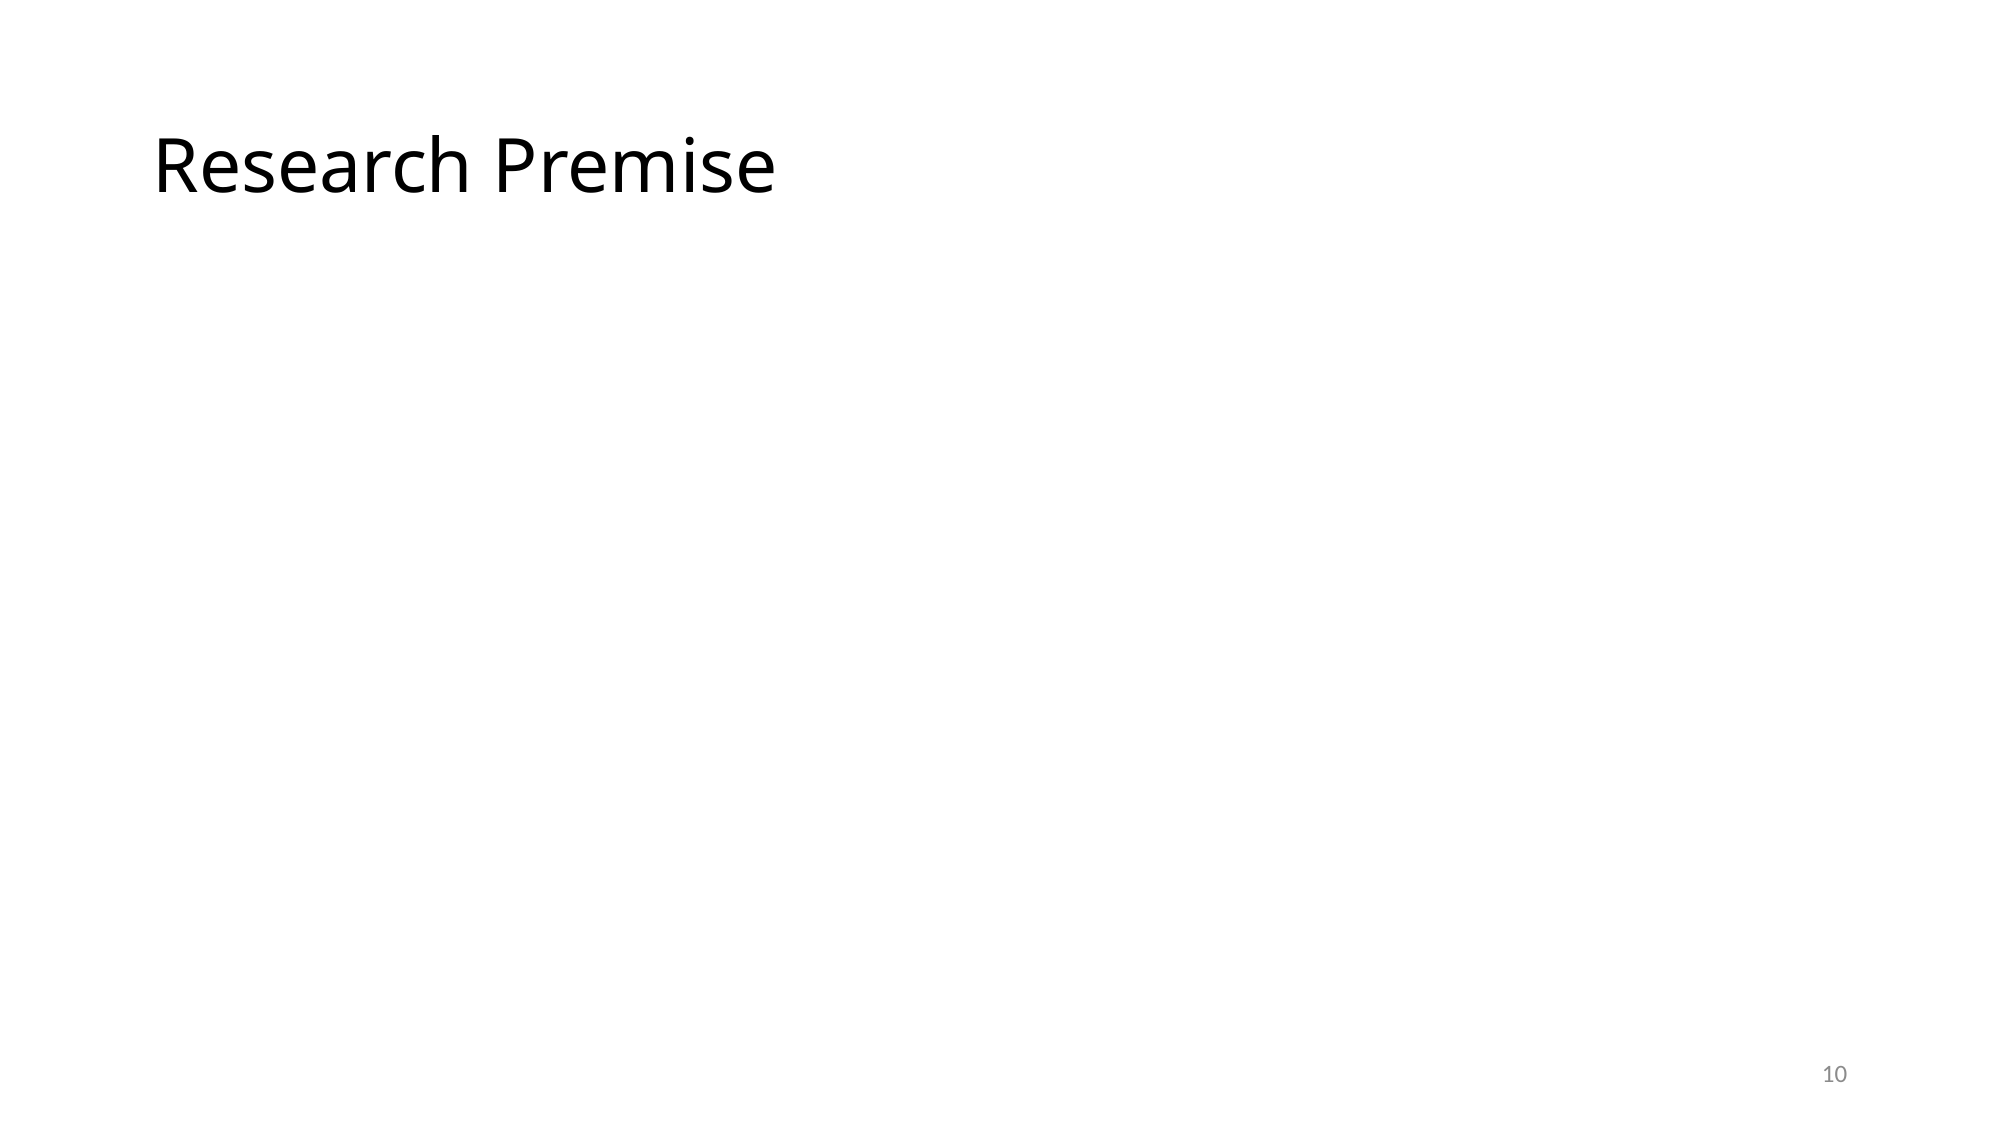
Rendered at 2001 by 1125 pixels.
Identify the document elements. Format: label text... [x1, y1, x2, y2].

title Research Premise [137, 59, 1863, 278]
slide_number 10 [1412, 1042, 1863, 1103]
